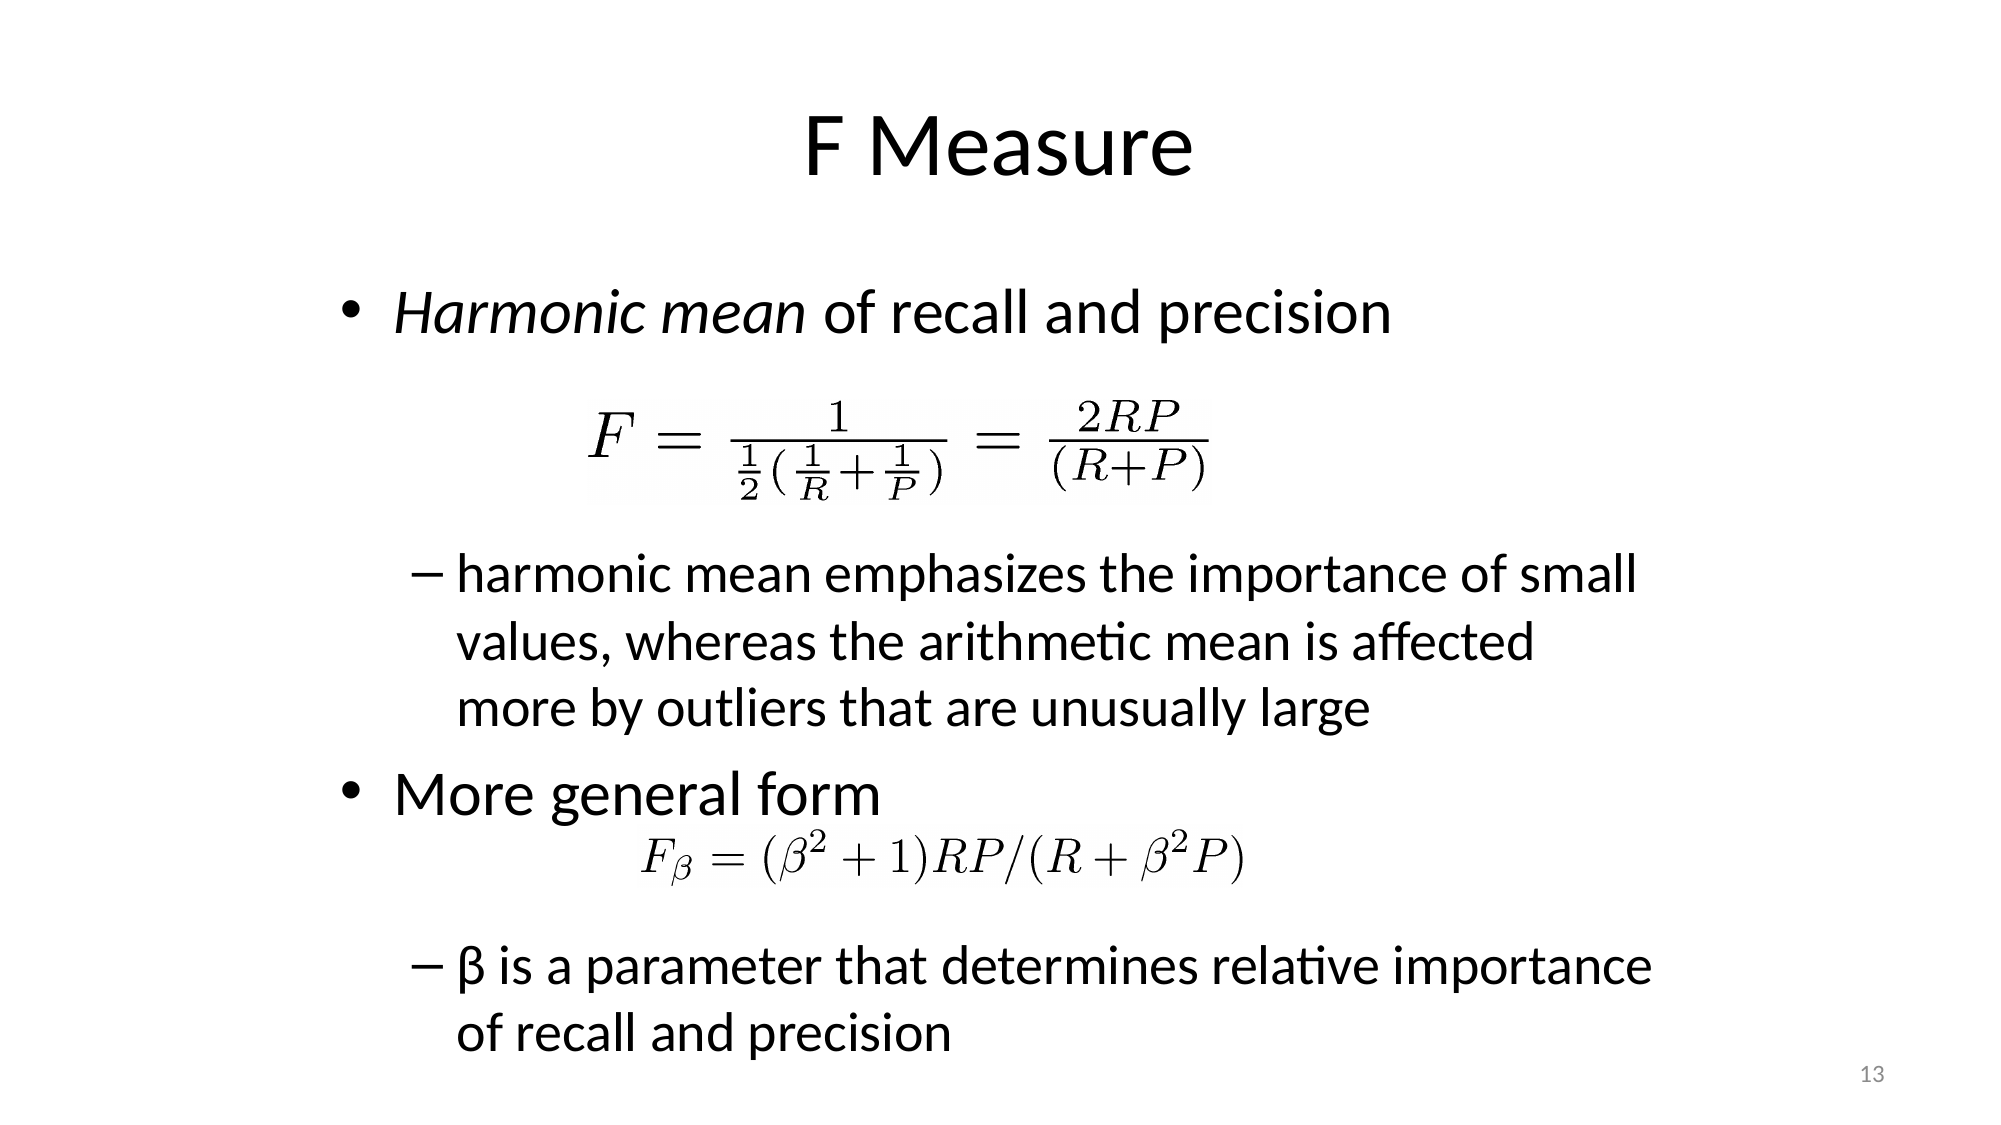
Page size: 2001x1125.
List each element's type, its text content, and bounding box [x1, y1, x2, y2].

picture [637, 824, 1243, 888]
title F Measure [99, 45, 1900, 233]
list Harmonic mean of recall and precision harmonic mean emphasizes the importance of small values, whereas the arithmetic mean is affected more by outliers that are unusually large More general form β is a parameter that determines relative importance of recall and precision [324, 262, 1675, 1075]
slide_number 13 [1433, 1042, 1900, 1103]
picture [587, 399, 1212, 505]
